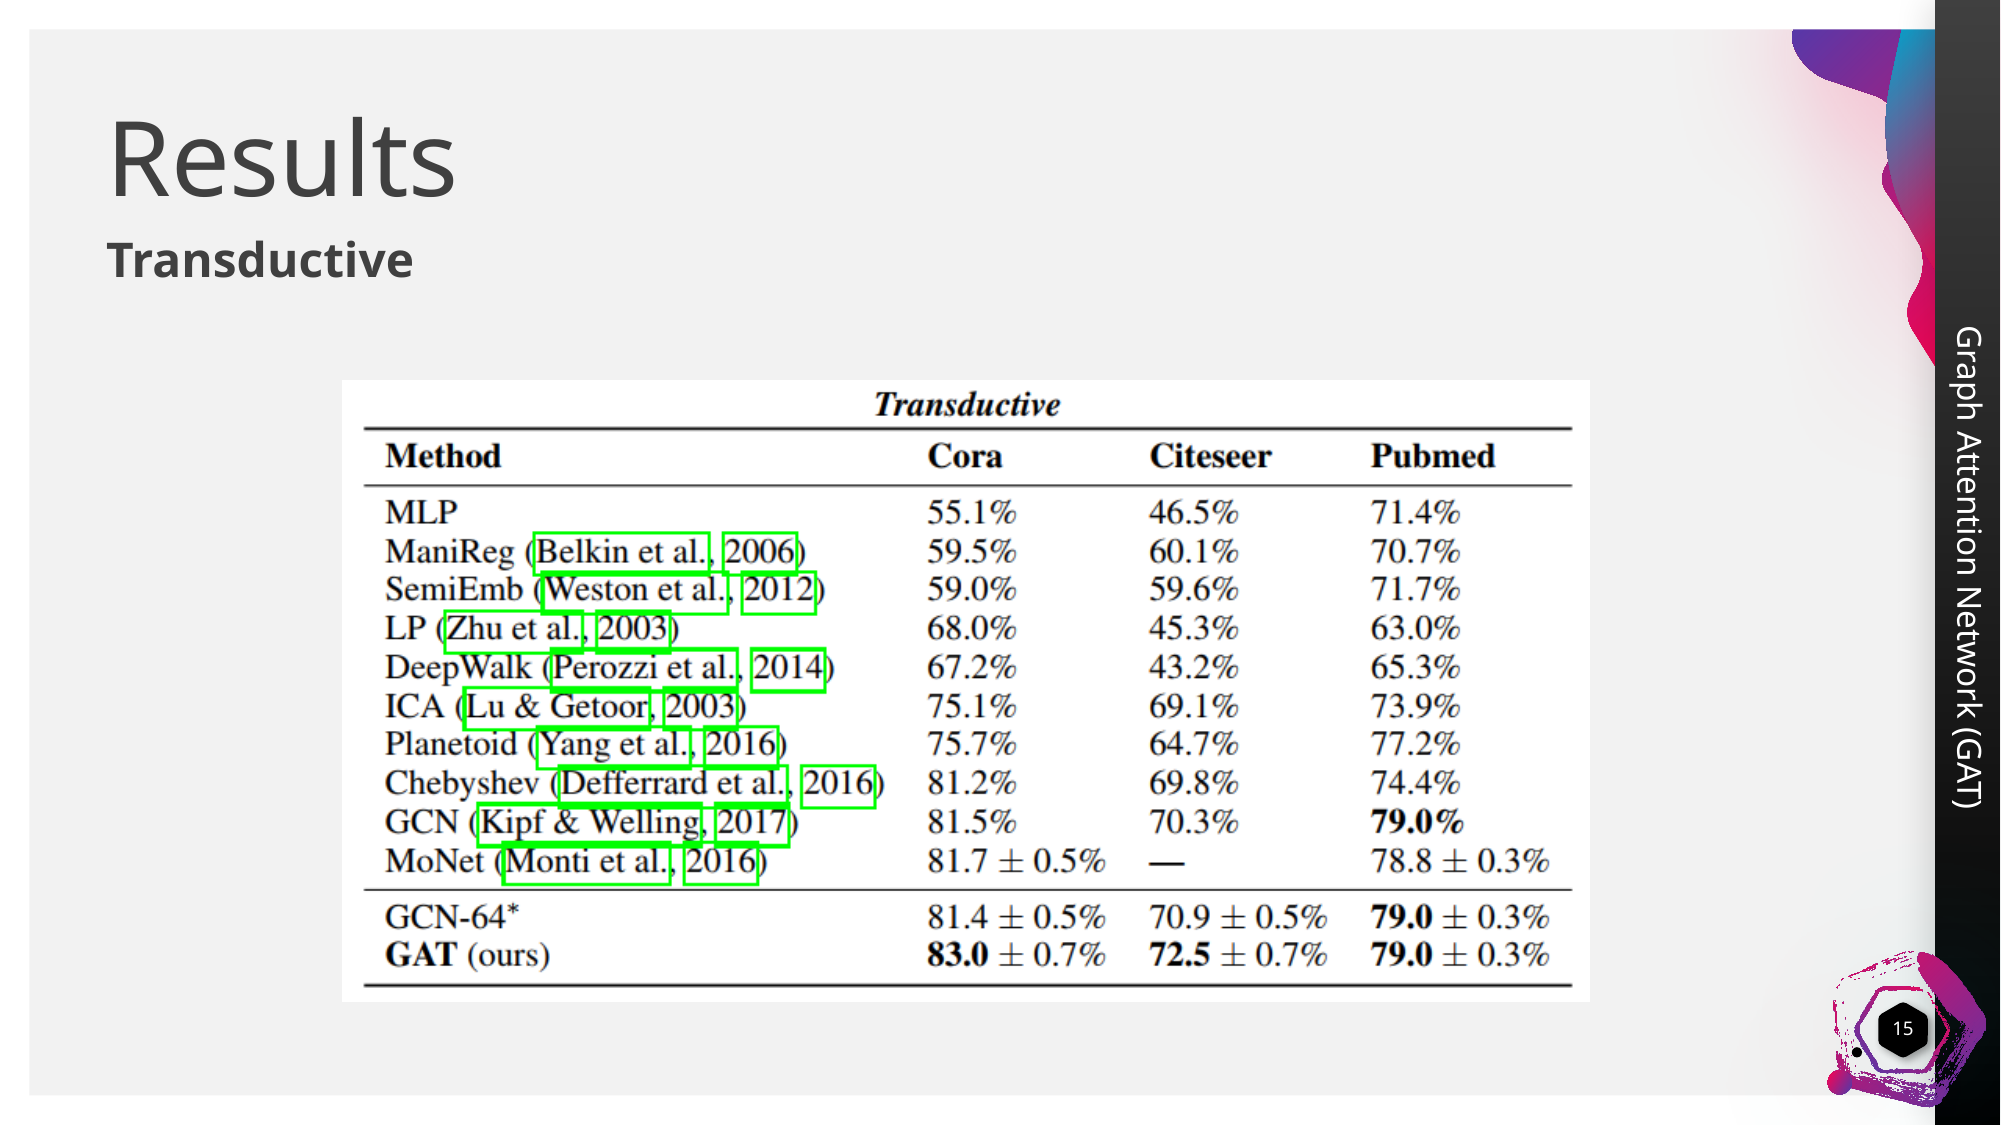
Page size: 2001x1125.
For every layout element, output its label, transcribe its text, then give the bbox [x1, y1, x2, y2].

list Transductive [106, 236, 934, 296]
slide_number 15 [1872, 1001, 1934, 1057]
picture [342, 379, 1590, 1002]
title Results [106, 106, 1790, 225]
